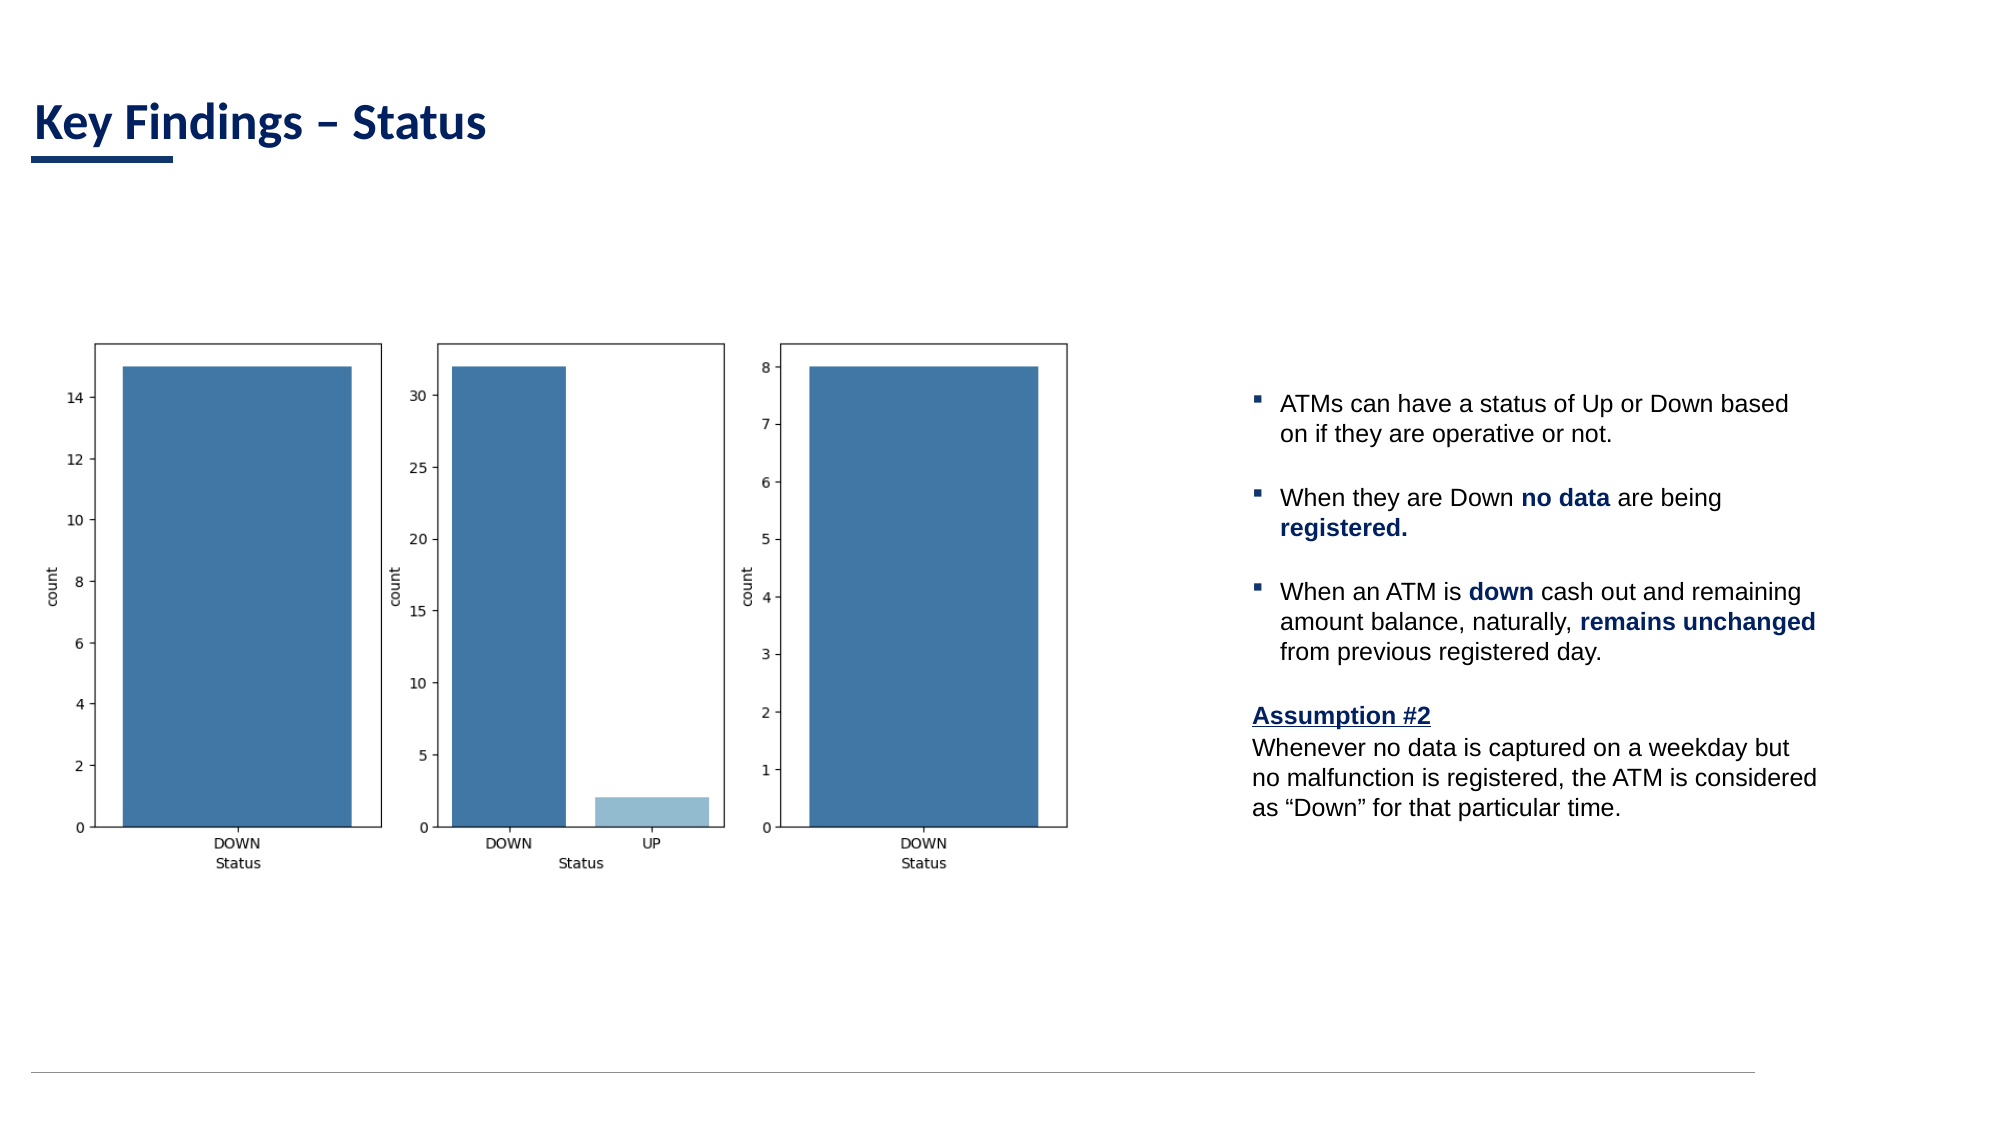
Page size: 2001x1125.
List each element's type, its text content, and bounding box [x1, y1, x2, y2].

picture [35, 333, 1077, 882]
text_box Key Findings – Status [28, 27, 1811, 150]
text_box ATMs can have a status of Up or Down based on if they are operative or not. When they are Down no data are being registered. When an ATM is down cash out and remaining amount balance, naturally, remains unchanged from previous registered day. Assumption #2 Whenever no data is captured on a weekday but no malfunction is registered, the ATM is considered as “Down” for that particular time. [1224, 380, 1925, 829]
